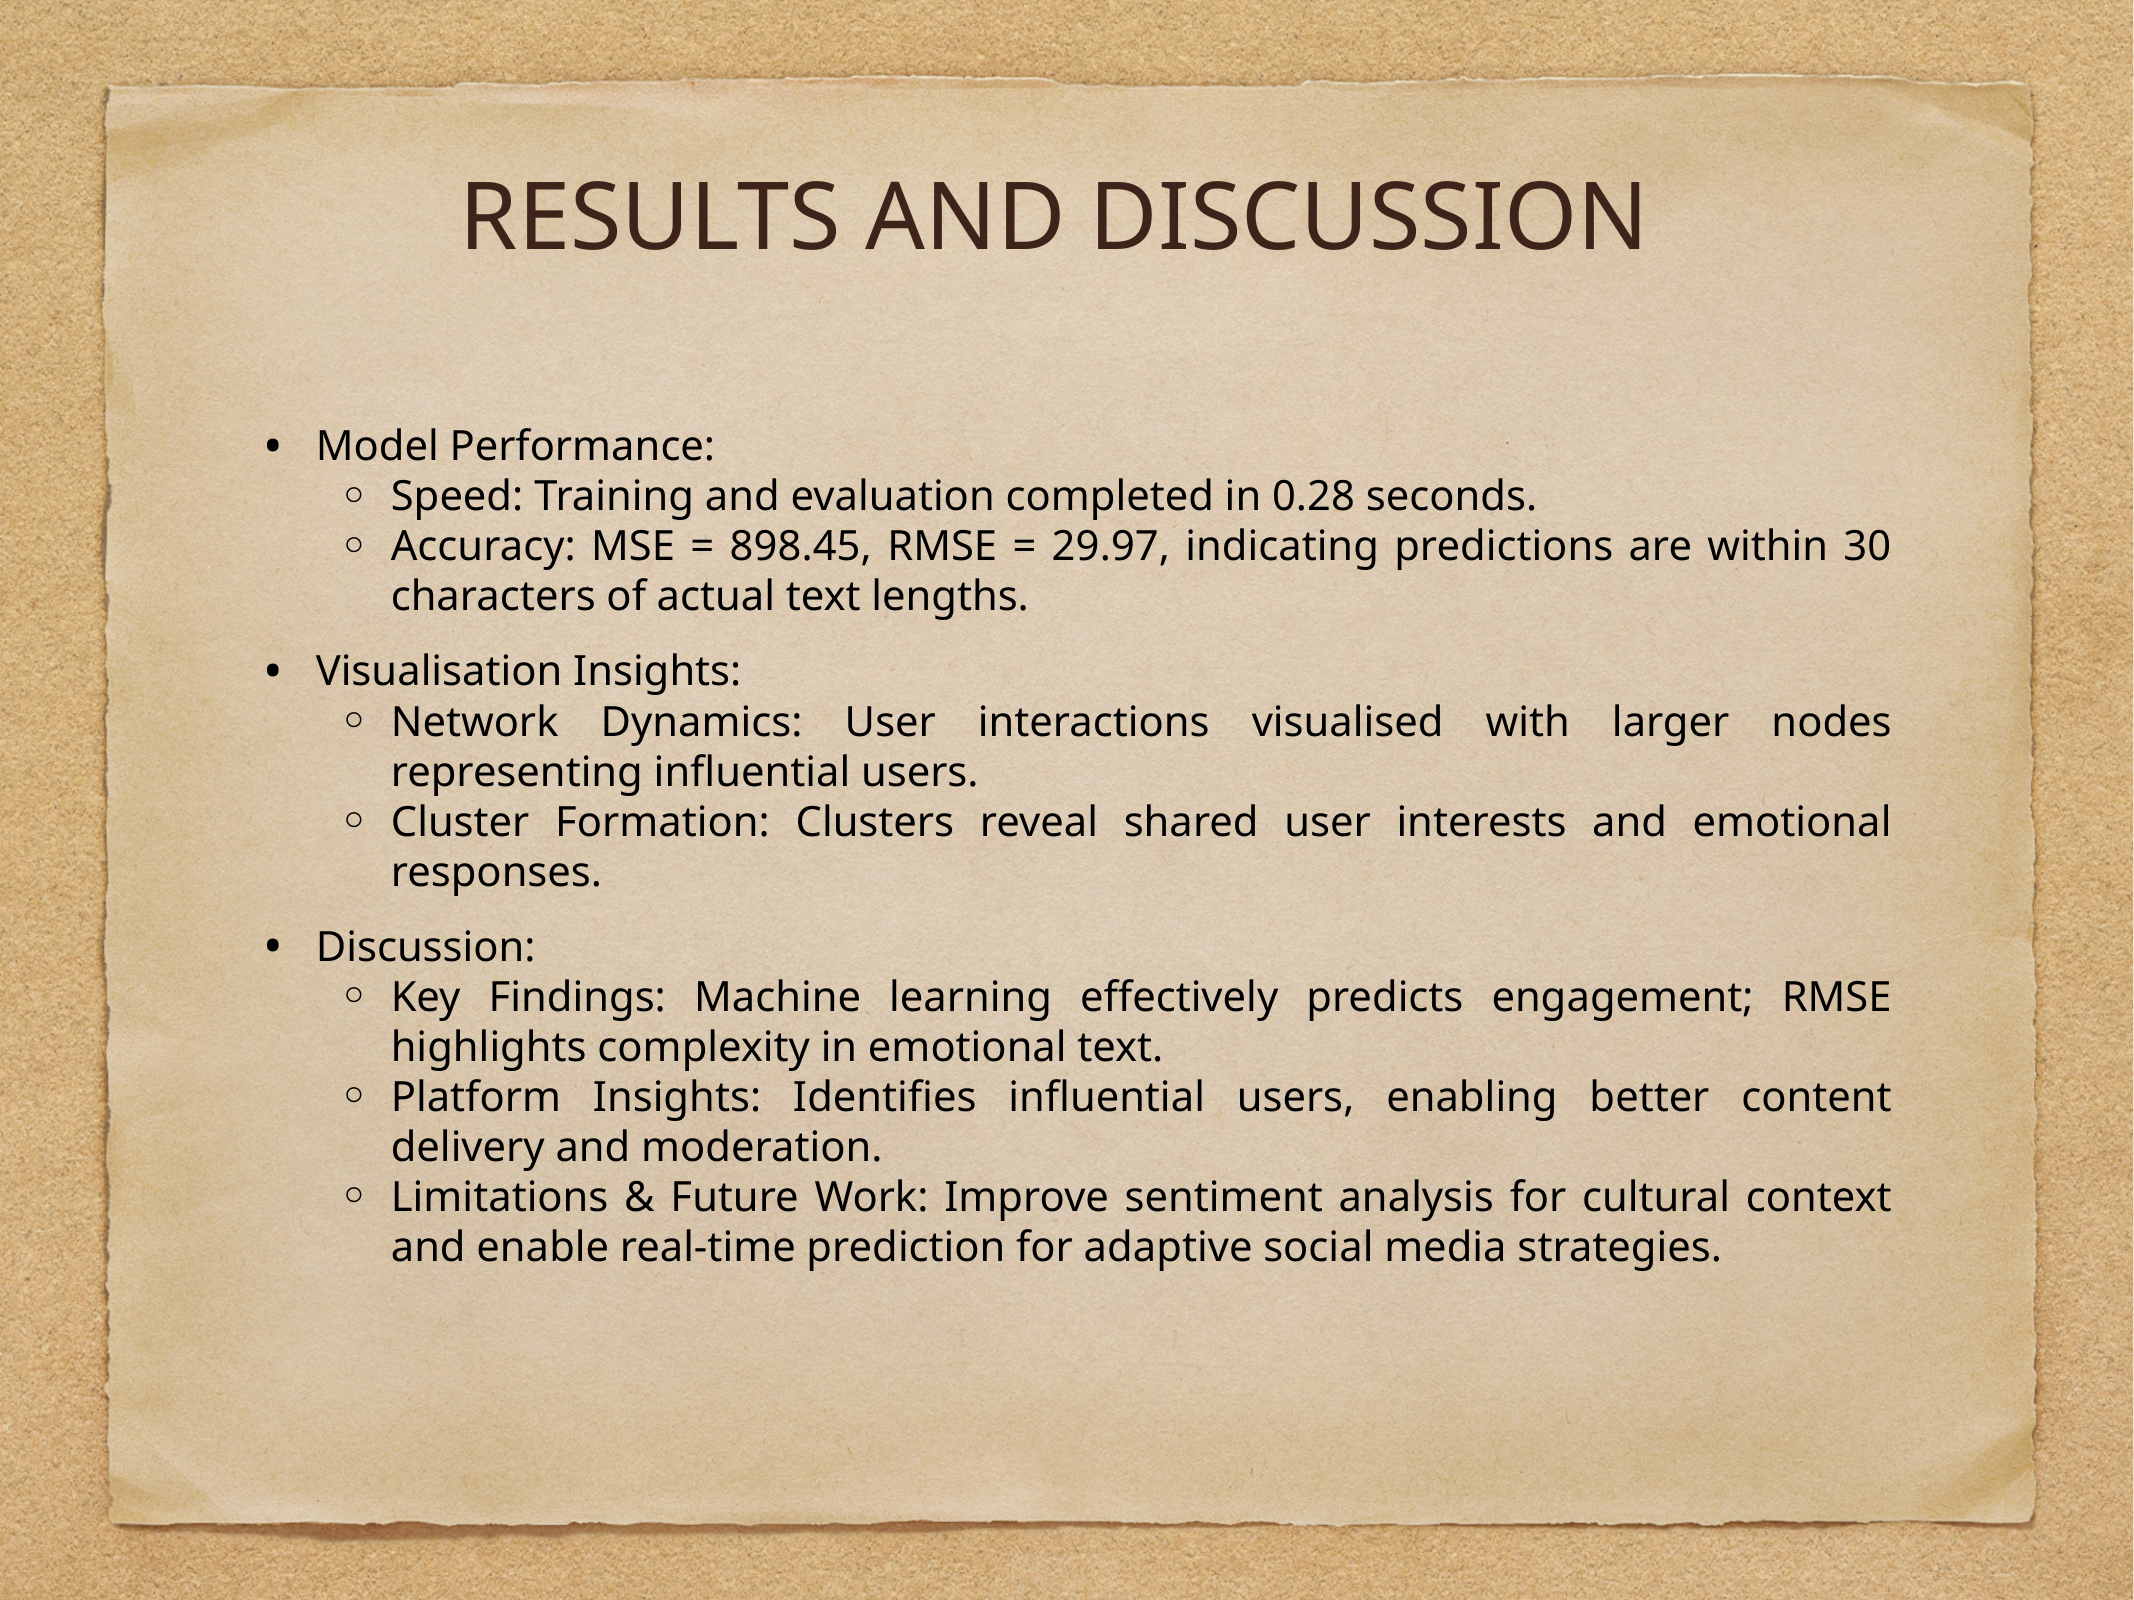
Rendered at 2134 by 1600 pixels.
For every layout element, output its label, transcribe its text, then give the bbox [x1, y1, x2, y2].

text_box RESULTS AND DISCUSSION [208, 78, 1925, 345]
picture [0, 0, 2134, 1600]
text_box Model Performance: Speed: Training and evaluation completed in 0.28 seconds. Accuracy: MSE = 898.45, RMSE = 29.97, indicating predictions are within 30 characters of actual text lengths. Visualisation Insights: Network Dynamics: User interactions visualised with larger nodes representing influential users. Cluster Formation: Clusters reveal shared user interests and emotional responses. Discussion: Key Findings: Machine learning effectively predicts engagement; RMSE highlights complexity in emotional text. Platform Insights: Identifies influential users, enabling better content delivery and moderation. Limitations & Future Work: Improve sentiment analysis for cultural context and enable real-time prediction for adaptive social media strategies. [232, 410, 1901, 1278]
